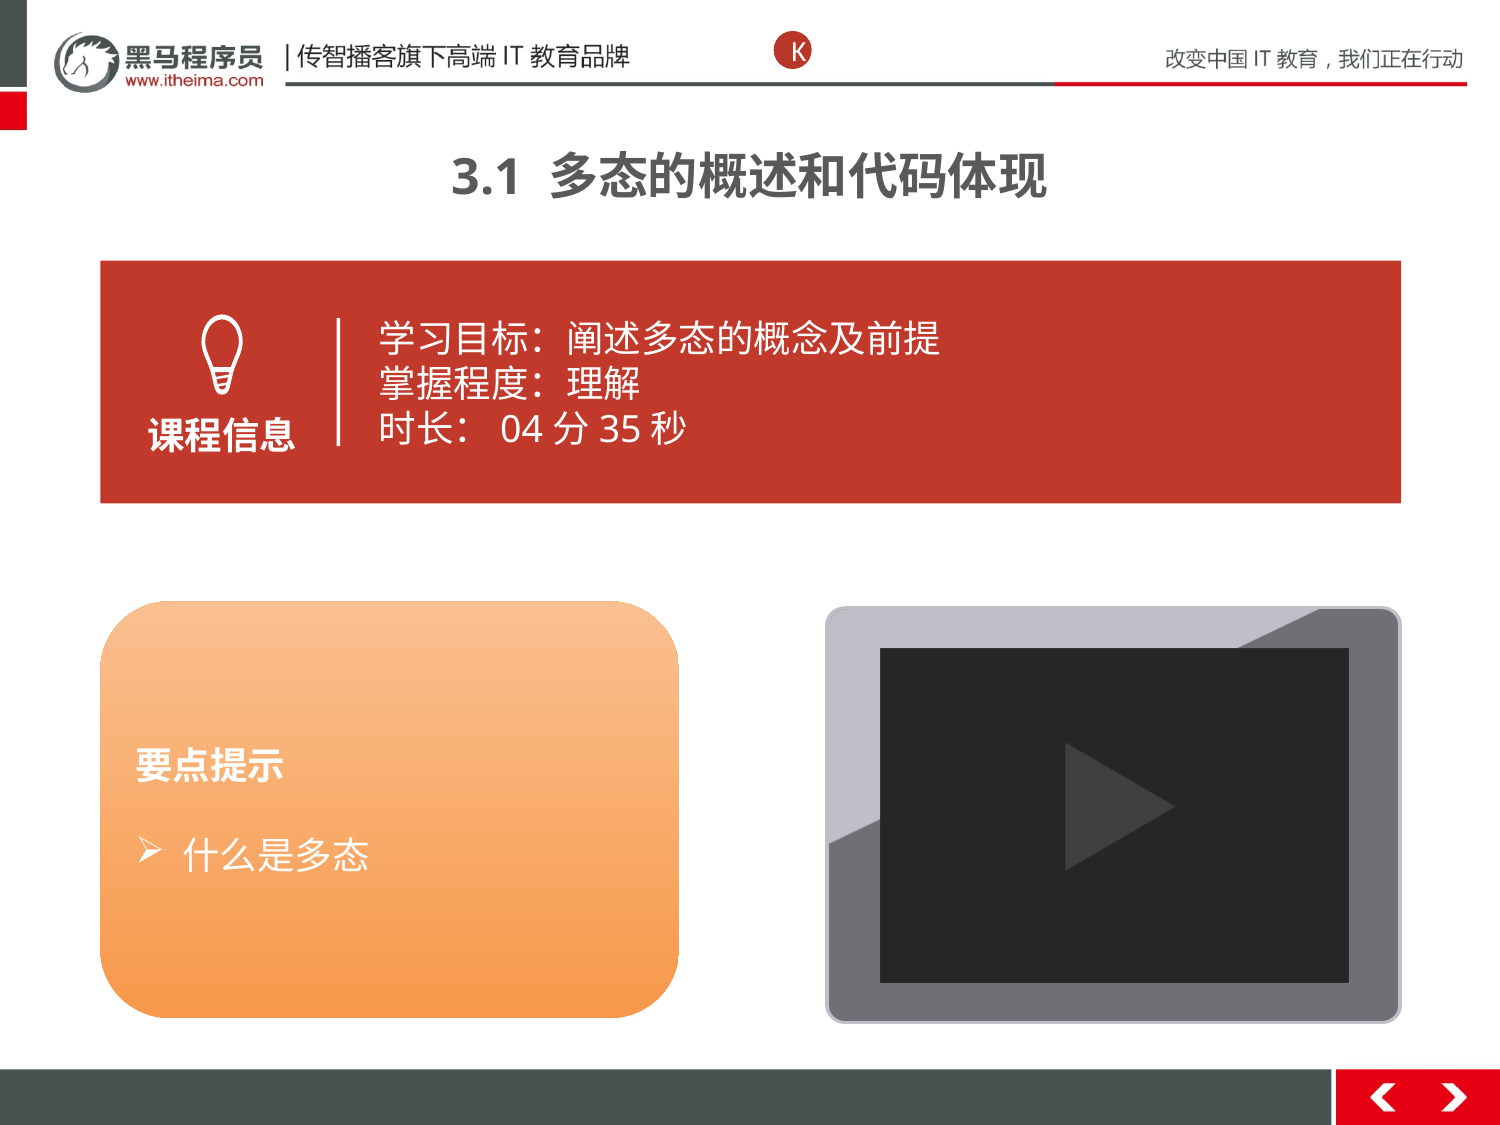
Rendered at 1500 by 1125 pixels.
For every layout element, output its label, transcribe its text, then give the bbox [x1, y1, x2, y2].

text_box [335, 316, 342, 448]
text_box 3.1 多态的概述和代码体现 [0, 137, 1500, 209]
text_box [98, 258, 1403, 505]
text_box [130, 314, 314, 466]
text_box K [771, 28, 814, 72]
text_box 学习目标：阐述多态的概念及前提 掌握程度：理解 时长：04分35秒 [364, 307, 1353, 458]
picture [0, 0, 1500, 137]
text_box 要点提示 什么是多态 [100, 601, 680, 1019]
picture [0, 209, 1500, 1125]
